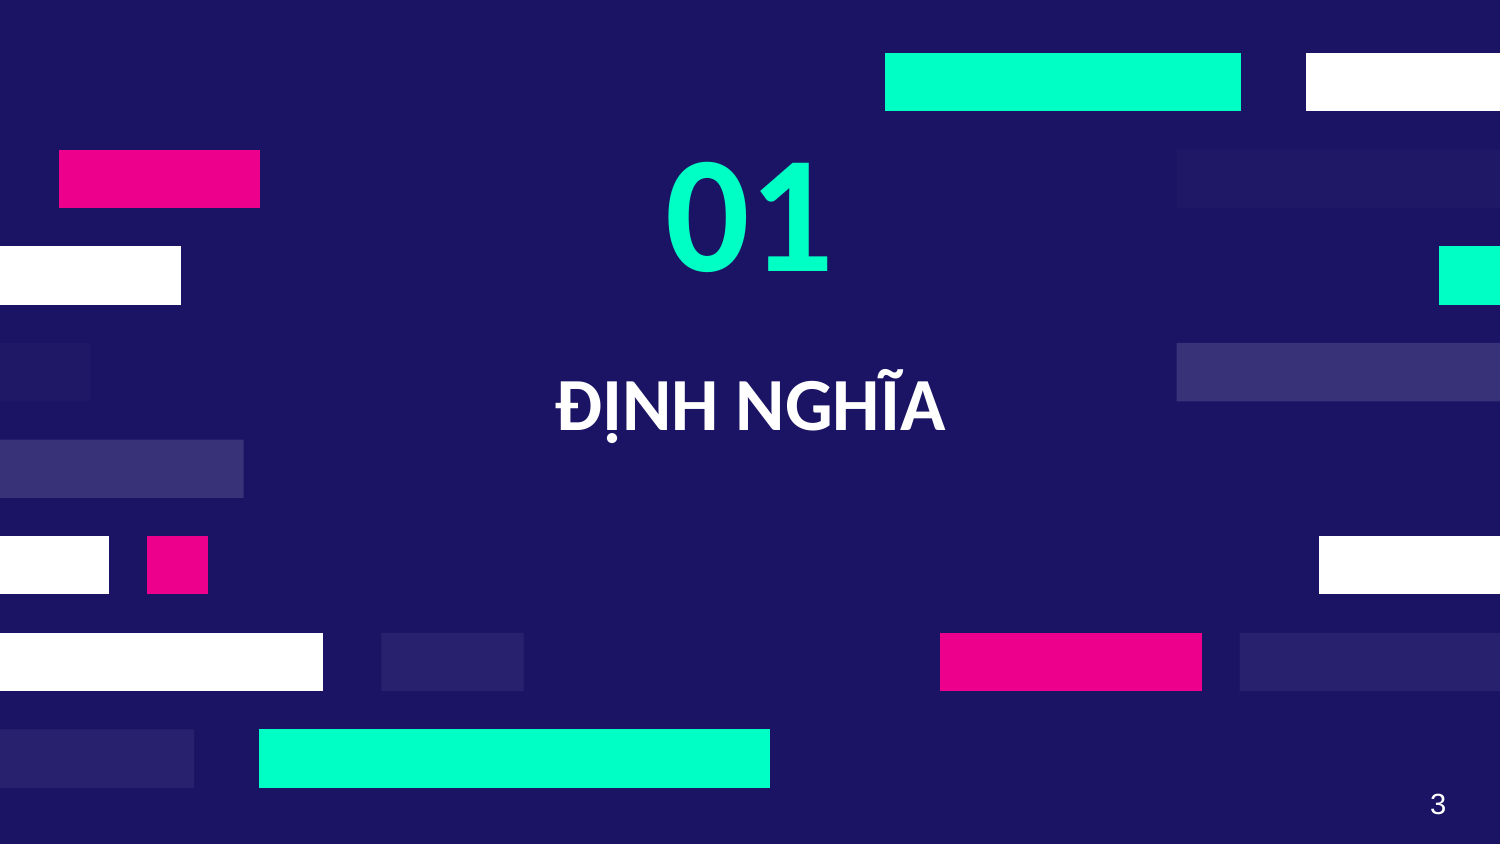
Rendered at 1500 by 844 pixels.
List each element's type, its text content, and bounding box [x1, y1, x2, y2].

text_box 3 [1415, 778, 1500, 828]
title ĐỊNH NGHĨA [0, 306, 1500, 497]
title 01 [0, 224, 1500, 306]
